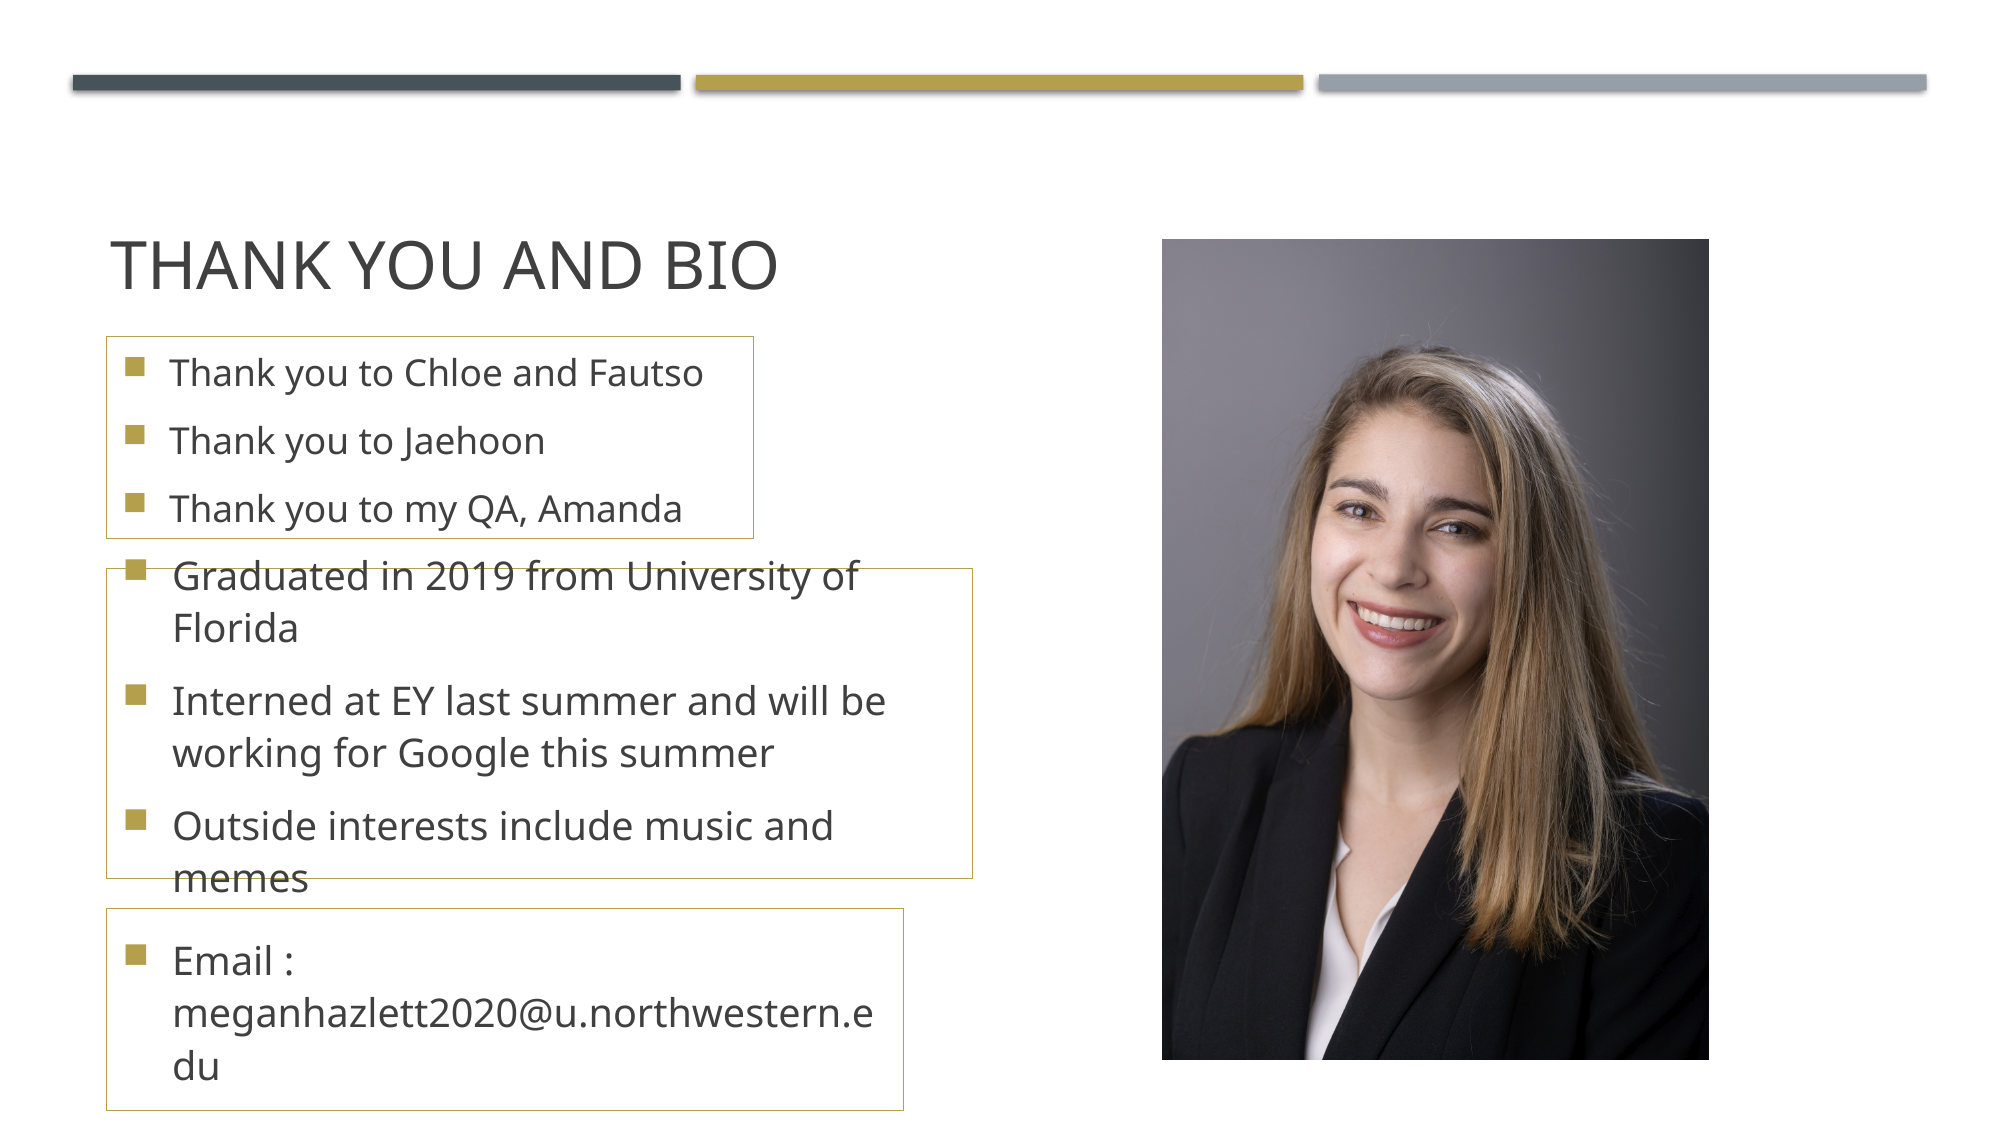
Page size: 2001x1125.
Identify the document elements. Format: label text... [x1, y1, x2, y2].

title Thank you and Bio [95, 115, 1905, 311]
text_box Email : meganhazlett2020@u.northwestern.edu [106, 908, 904, 1111]
list Graduated in 2019 from University of Florida Interned at EY last summer and will be working for Google this summer Outside interests include music and memes [106, 568, 973, 879]
picture [1161, 239, 1710, 1061]
text_box Thank you to Chloe and Fautso Thank you to Jaehoon Thank you to my QA, Amanda [106, 336, 754, 539]
